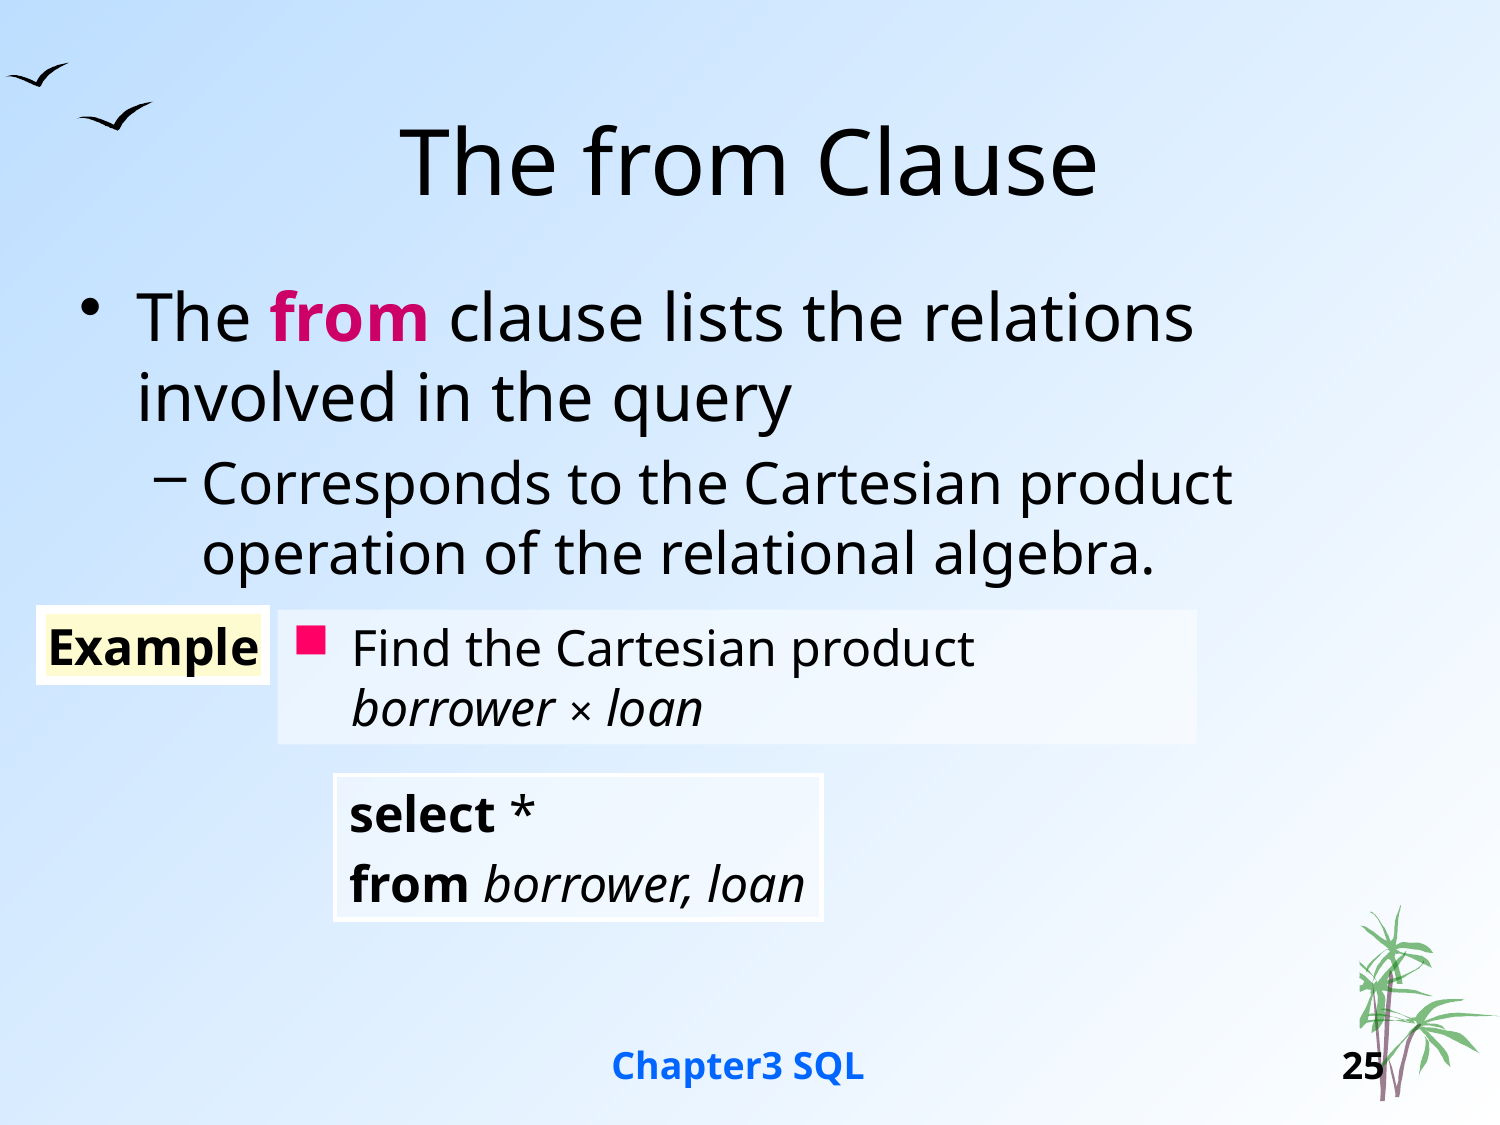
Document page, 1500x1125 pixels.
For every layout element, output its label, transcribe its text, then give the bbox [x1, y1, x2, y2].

slide_number 25 [1087, 1034, 1400, 1110]
list The from clause lists the relations involved in the query Corresponds to the Cartesian product operation of the relational algebra. [64, 267, 1436, 1000]
text_box Example [41, 609, 266, 681]
footer Chapter3 SQL [395, 1034, 1081, 1110]
text_box select * from borrower, loan [334, 774, 822, 920]
title The from Clause [64, 66, 1437, 221]
text_box Find the Cartesian product borrower × loan [277, 609, 1197, 745]
